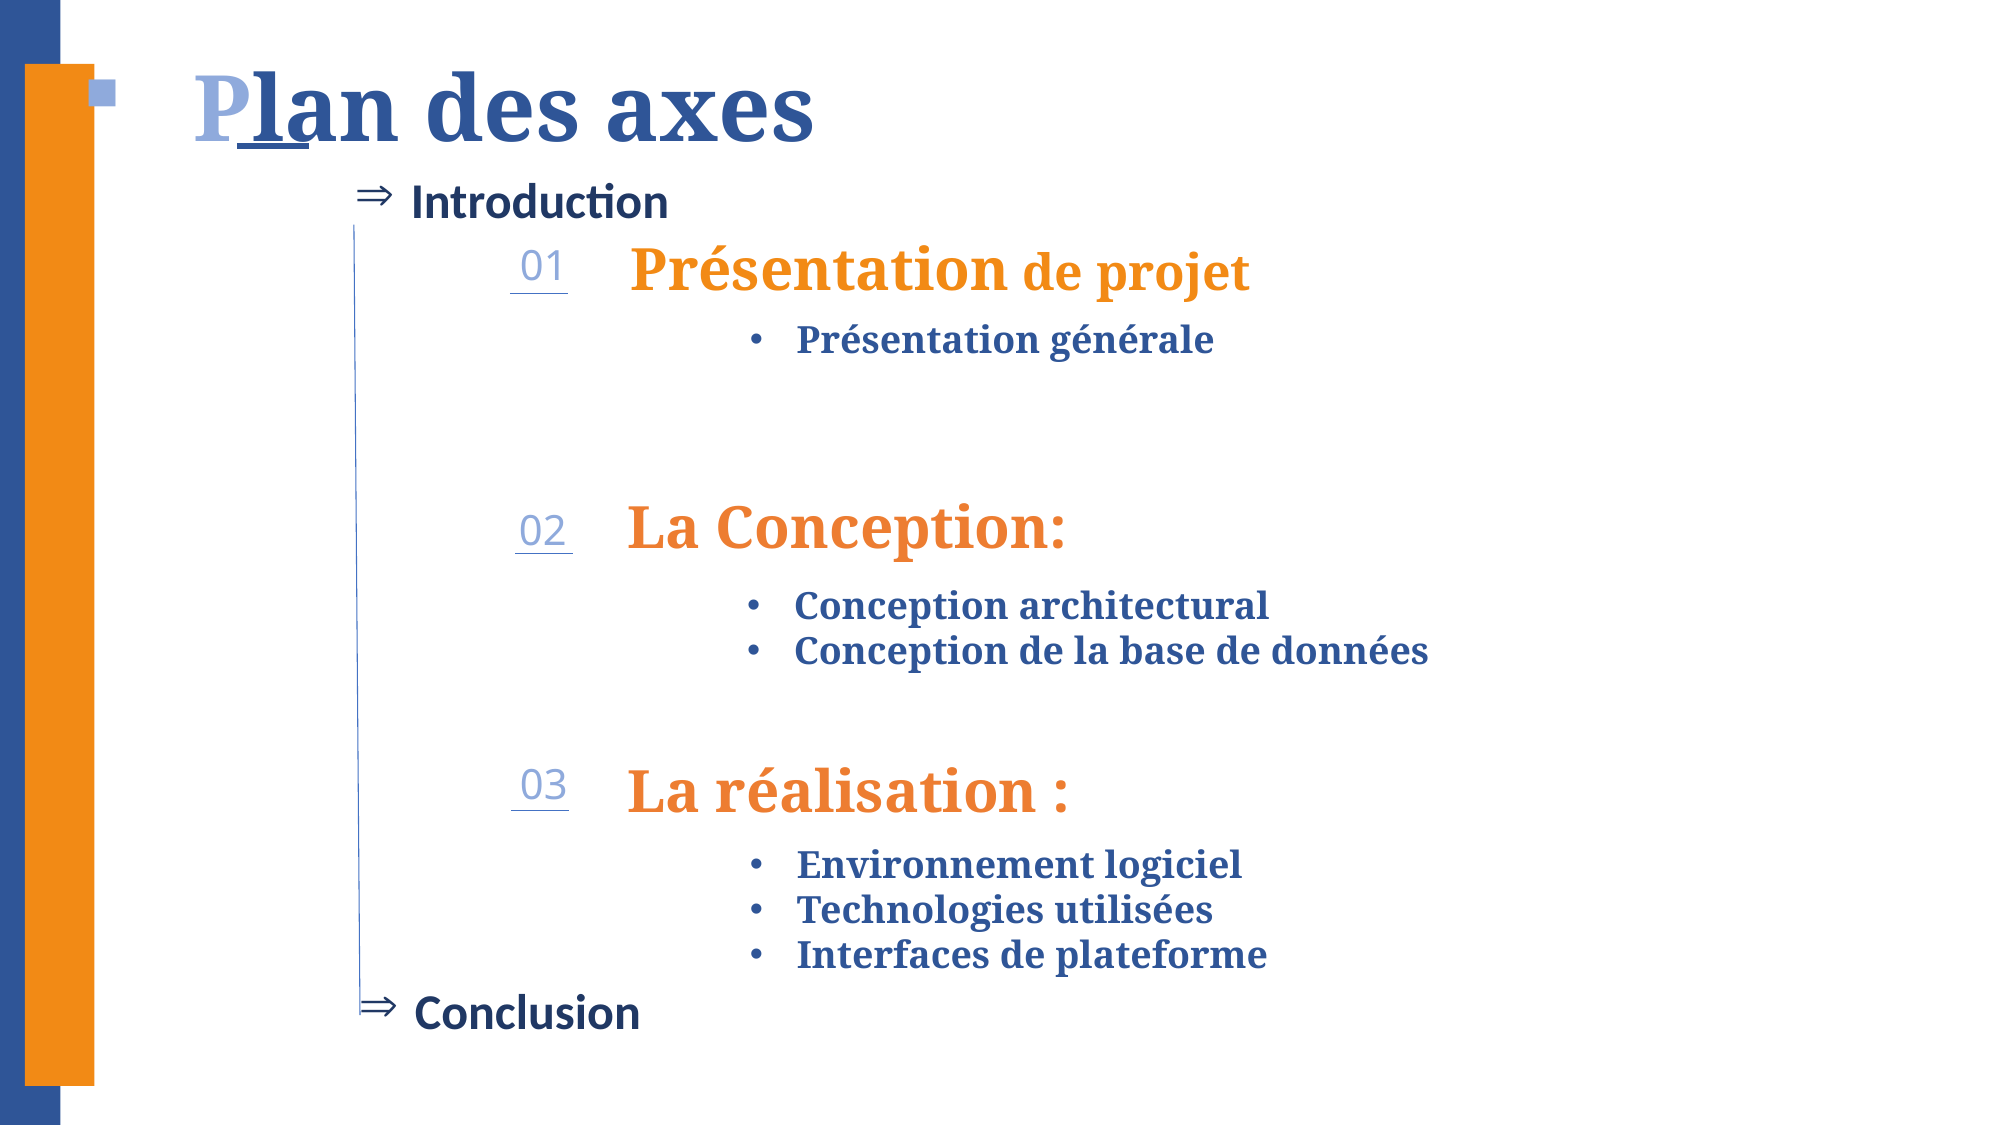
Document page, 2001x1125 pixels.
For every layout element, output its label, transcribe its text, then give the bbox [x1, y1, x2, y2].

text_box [353, 224, 360, 1016]
text_box 03 [499, 750, 589, 816]
text_box [24, 63, 95, 1087]
text_box 01 [497, 236, 591, 297]
text_box Environnement logiciel Technologies utilisées Interfaces de plateforme [735, 833, 1882, 984]
text_box [0, 0, 62, 1125]
text_box 02 [499, 496, 587, 562]
text_box Conclusion [289, 972, 710, 1048]
text_box La réalisation : [613, 736, 1530, 832]
text_box Introduction [272, 168, 752, 236]
text_box Présentation de projet [616, 224, 1606, 310]
text_box Présentation générale [735, 308, 1643, 369]
text_box Conception architectural Conception de la base de données [732, 574, 1880, 680]
text_box Plan des axes [66, 42, 832, 168]
text_box La Conception: [613, 483, 1345, 568]
